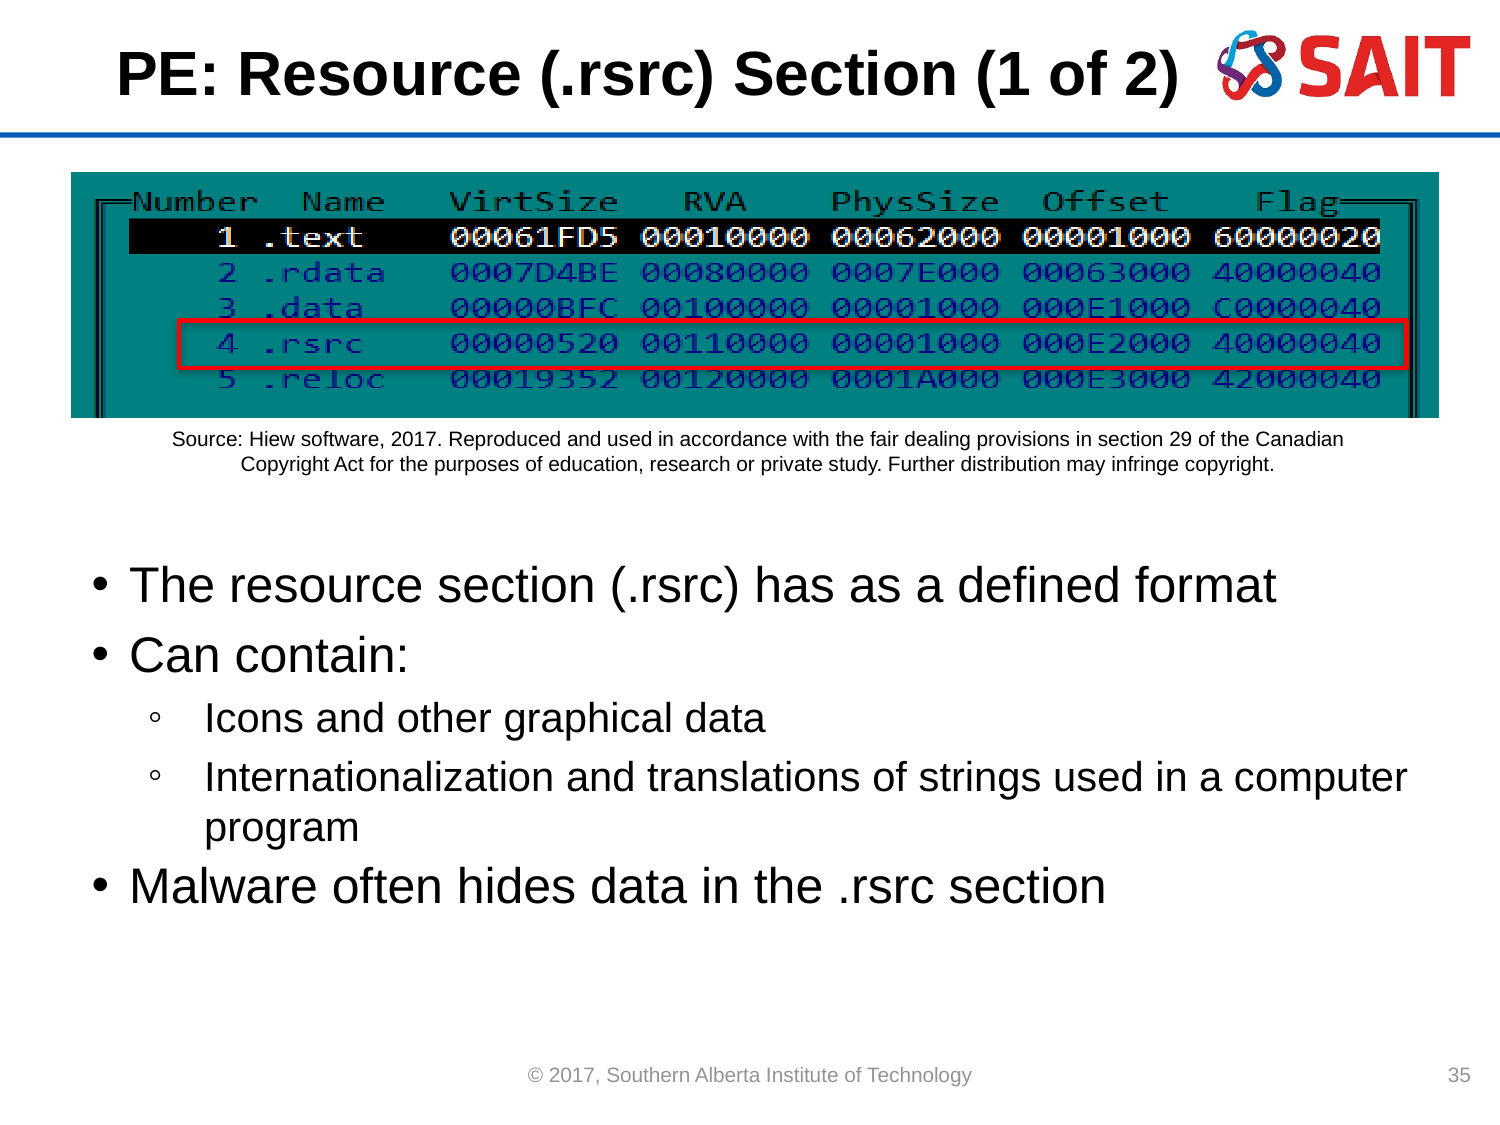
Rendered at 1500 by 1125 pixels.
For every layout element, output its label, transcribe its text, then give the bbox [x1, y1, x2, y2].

list The resource section (.rsrc) has as a defined format Can contain: Icons and other graphical data Internationalization and translations of strings used in a computer program Malware often hides data in the .rsrc section [76, 545, 1439, 1056]
title PE: Resource (.rsrc) Section (1 of 2) [101, 25, 1200, 129]
text_box Source: Hiew software, 2017. Reproduced and used in accordance with the fair dealing provisions in section 29 of the Canadian Copyright Act for the purposes of education, research or private study. Further distribution may infringe copyright. [156, 449, 1360, 484]
picture [1187, 0, 1500, 130]
picture [71, 148, 1440, 441]
